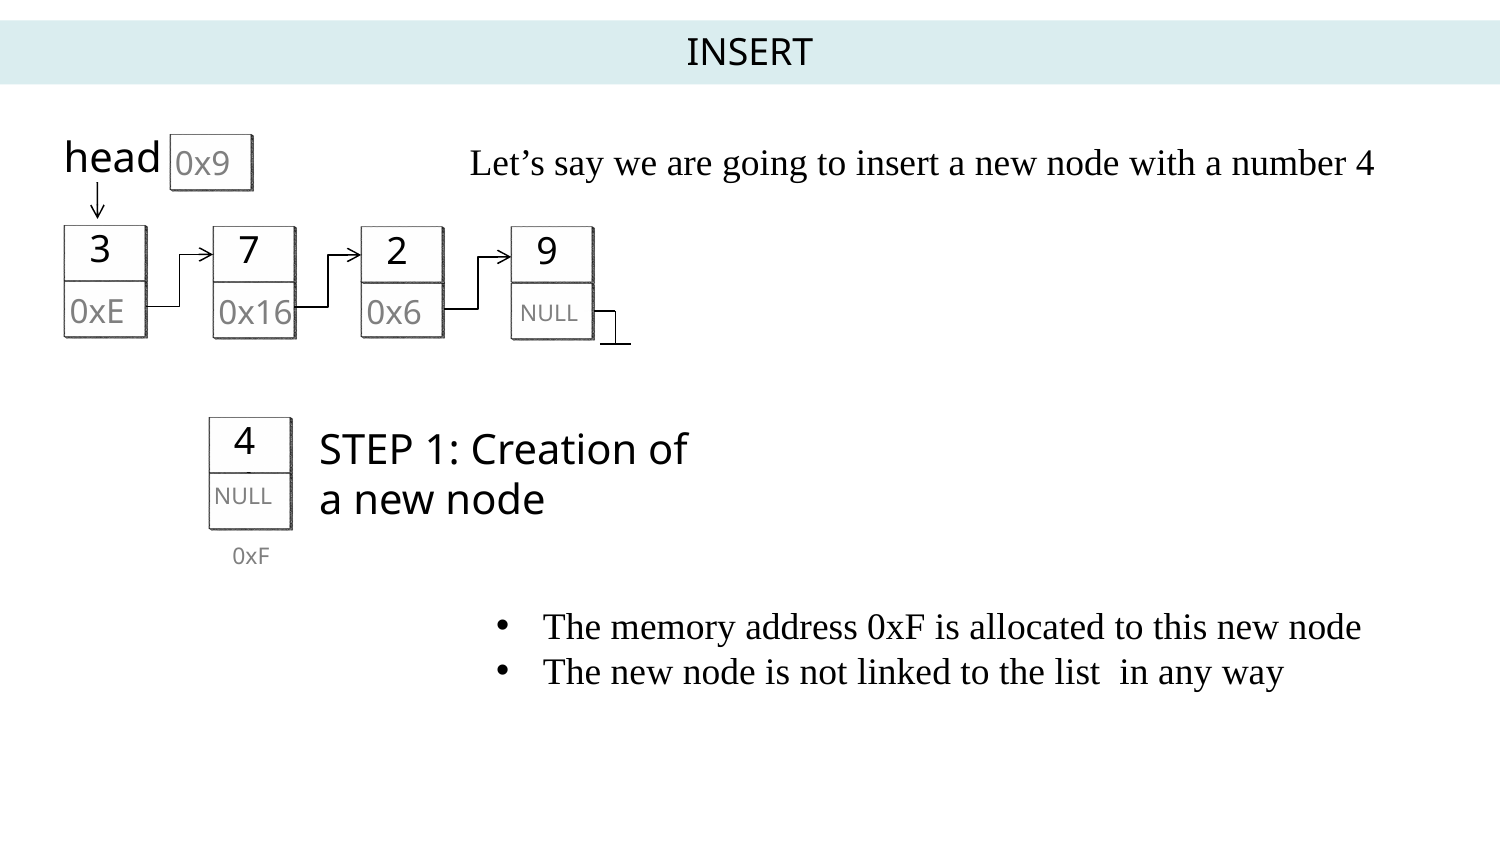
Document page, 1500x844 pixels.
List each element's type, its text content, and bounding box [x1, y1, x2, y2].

picture [519, 205, 586, 362]
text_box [590, 310, 632, 345]
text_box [145, 254, 214, 307]
text_box Let’s say we are going to insert a new node with a number 4 [454, 130, 1401, 191]
picture [217, 395, 283, 552]
picture [369, 204, 436, 360]
text_box 0xF [218, 558, 284, 583]
picture [72, 203, 139, 360]
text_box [444, 256, 512, 310]
picture [178, 112, 288, 361]
text_box The memory address 0xF is allocated to this new node The new node is not linked to the list in any way [481, 594, 1378, 700]
text_box head [48, 122, 173, 196]
text_box STEP 1: Creation of a new node [304, 415, 737, 488]
text_box INSERT [0, 20, 1500, 85]
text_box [294, 254, 362, 308]
